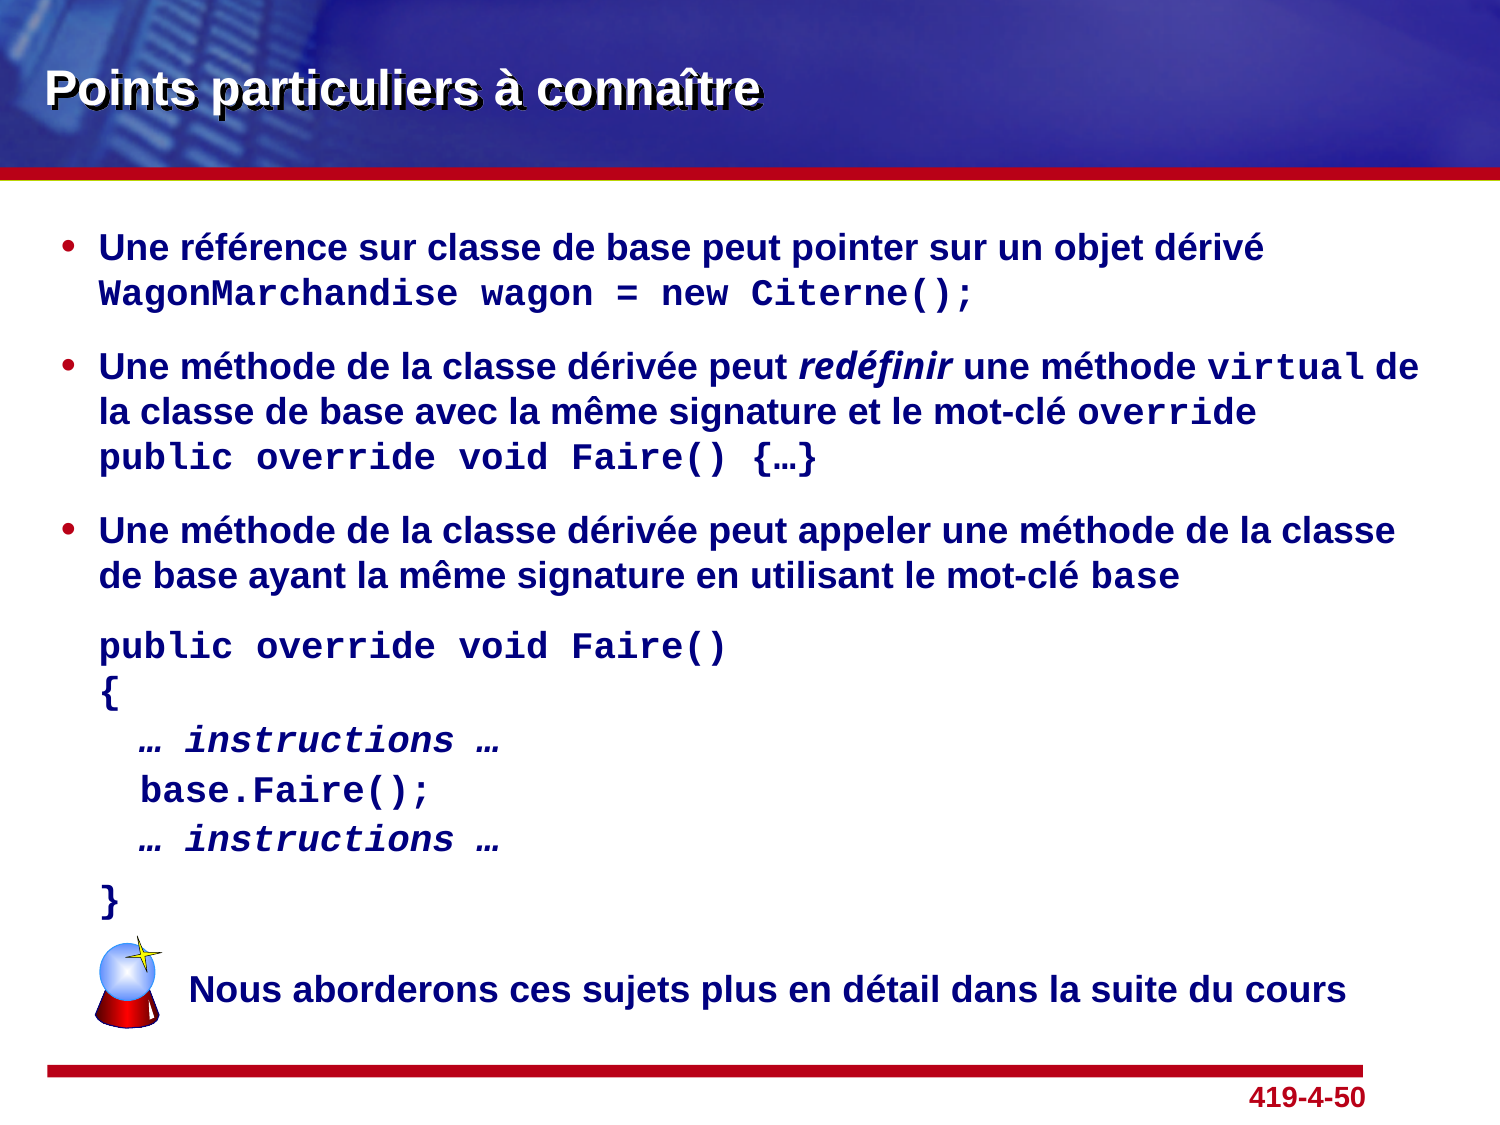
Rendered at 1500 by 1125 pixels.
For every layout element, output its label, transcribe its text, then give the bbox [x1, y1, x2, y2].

picture [0, 0, 1500, 167]
title Points particuliers à connaître [29, 26, 1308, 146]
list Une référence sur classe de base peut pointer sur un objet dérivé WagonMarchandise wagon = new Citerne(); Une méthode de la classe dérivée peut redéfinir une méthode virtual de la classe de base avec la même signature et le mot-clé override public override void Faire() {…} Une méthode de la classe dérivée peut appeler une méthode de la classe de base ayant la même signature en utilisant le mot-clé base public override void Faire() { … instructions … base.Faire(); … instructions … } Nous aborderons ces sujets plus en détail dans la suite du cours [45, 215, 1457, 1019]
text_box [95, 935, 163, 1029]
